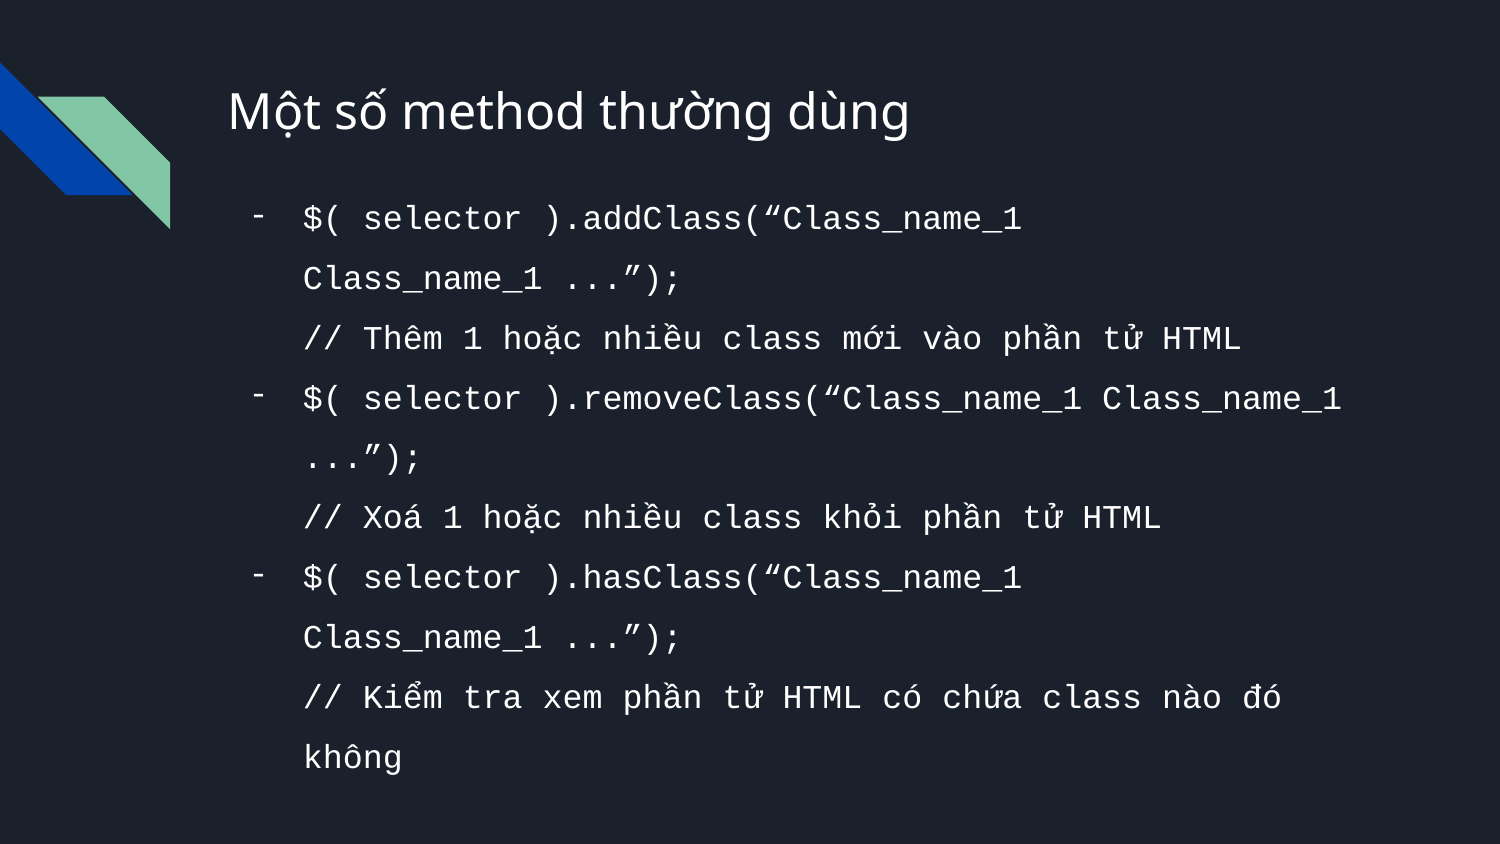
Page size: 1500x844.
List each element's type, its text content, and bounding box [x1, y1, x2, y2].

list $( selector ).addClass(“Class_name_1 Class_name_1 ...”); // Thêm 1 hoặc nhiều class mới vào phần tử HTML $( selector ).removeClass(“Class_name_1 Class_name_1 ...”); // Xoá 1 hoặc nhiều class khỏi phần tử HTML $( selector ).hasClass(“Class_name_1 Class_name_1 ...”); // Kiểm tra xem phần tử HTML có chứa class nào đó không [212, 161, 1368, 818]
title Một số method thường dùng [212, 64, 1368, 161]
